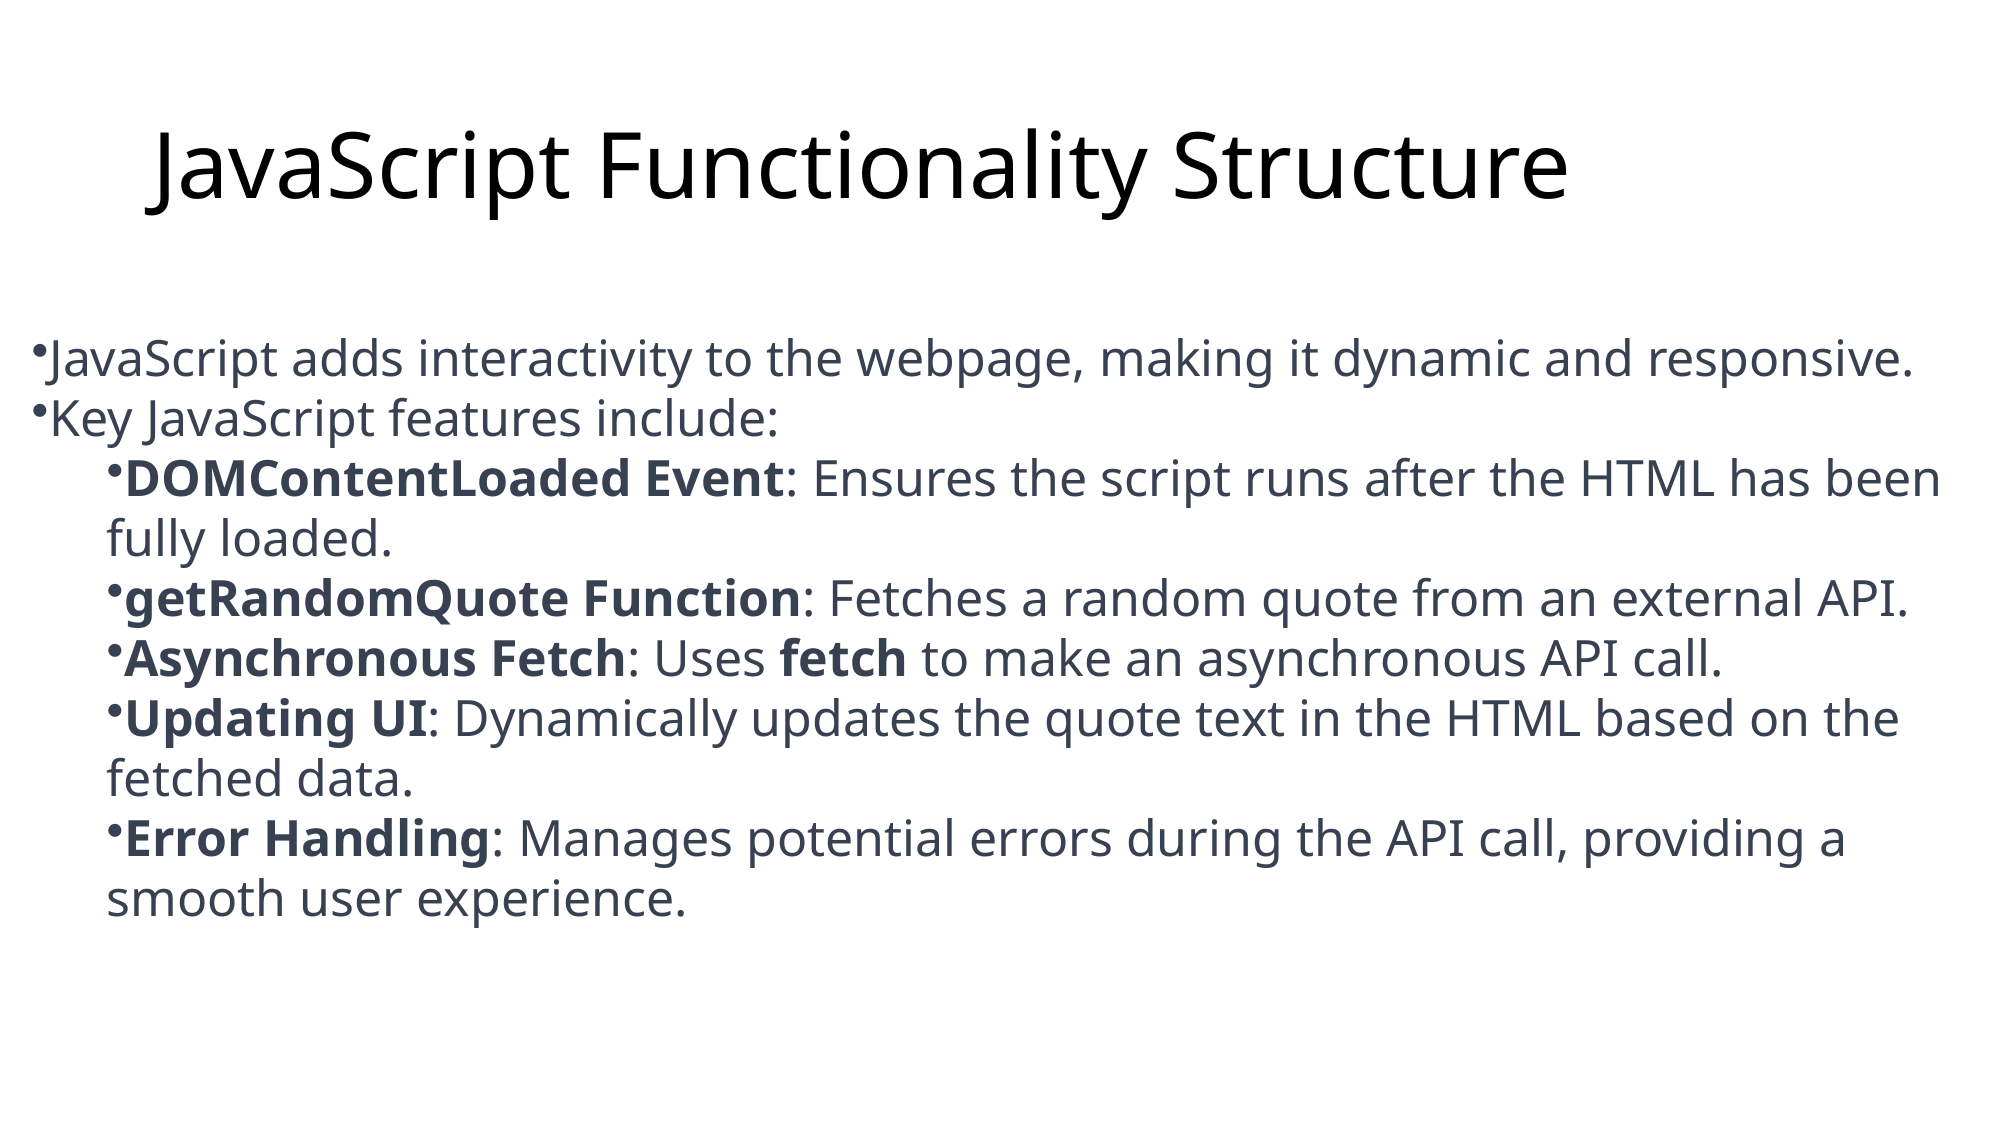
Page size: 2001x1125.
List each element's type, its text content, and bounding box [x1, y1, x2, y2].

list JavaScript adds interactivity to the webpage, making it dynamic and responsive. Key JavaScript features include: DOMContentLoaded Event: Ensures the script runs after the HTML has been fully loaded. getRandomQuote Function: Fetches a random quote from an external API. Asynchronous Fetch: Uses fetch to make an asynchronous API call. Updating UI: Dynamically updates the quote text in the HTML based on the fetched data. Error Handling: Manages potential errors during the API call, providing a smooth user experience. [31, 293, 1979, 1019]
title JavaScript Functionality Structure [137, 59, 1863, 278]
